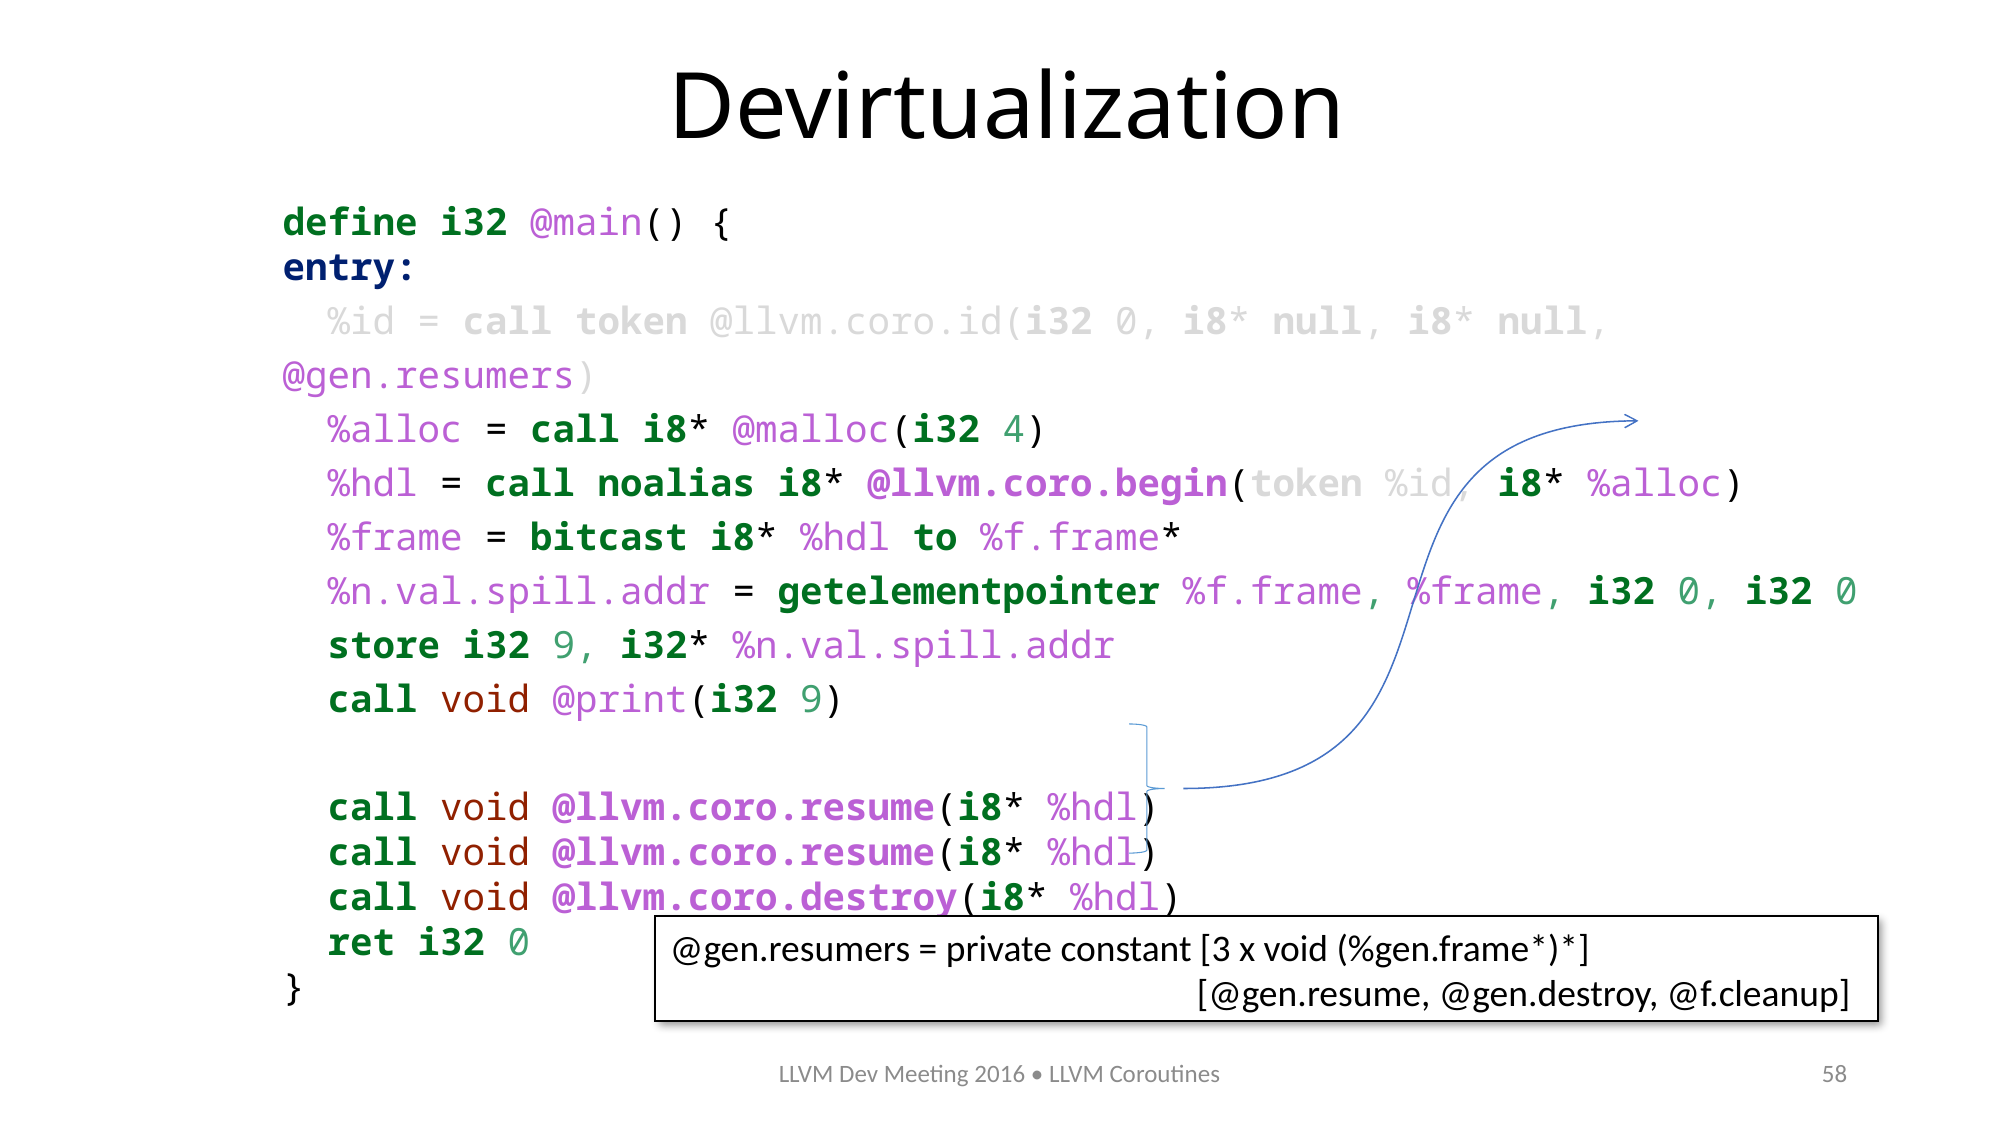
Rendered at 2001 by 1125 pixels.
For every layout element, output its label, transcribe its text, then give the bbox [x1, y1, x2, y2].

footer LLVM Dev Meeting 2016 • LLVM Coroutines [662, 1042, 1338, 1103]
text_box @gen.resumers = private constant [3 x void (%gen.frame*)*] [@gen.resume, @gen.destroy, @f.cleanup] [654, 915, 1879, 1022]
text_box [1129, 723, 1165, 854]
title Devirtualization [144, 0, 1870, 218]
slide_number 58 [1412, 1042, 1863, 1103]
text_box define i32 @main() { entry: %id = call token @llvm.coro.id(i32 0, i8* null, i8* null, @gen.resumers) %alloc = call i8* @malloc(i32 4) %hdl = call noalias i8* @llvm.coro.begin(token %id, i8* %alloc) %frame = bitcast i8* %hdl to %f.frame* %n.val.spill.addr = getelementpointer %f.frame, %frame, i32 0, i32 0 store i32 9, i32* %n.val.spill.addr call void @print(i32 9) call void @llvm.coro.resume(i8* %hdl) call void @llvm.coro.resume(i8* %hdl) call void @llvm.coro.destroy(i8* %hdl) ret i32 0 } [267, 190, 1930, 1016]
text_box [1183, 420, 1639, 789]
